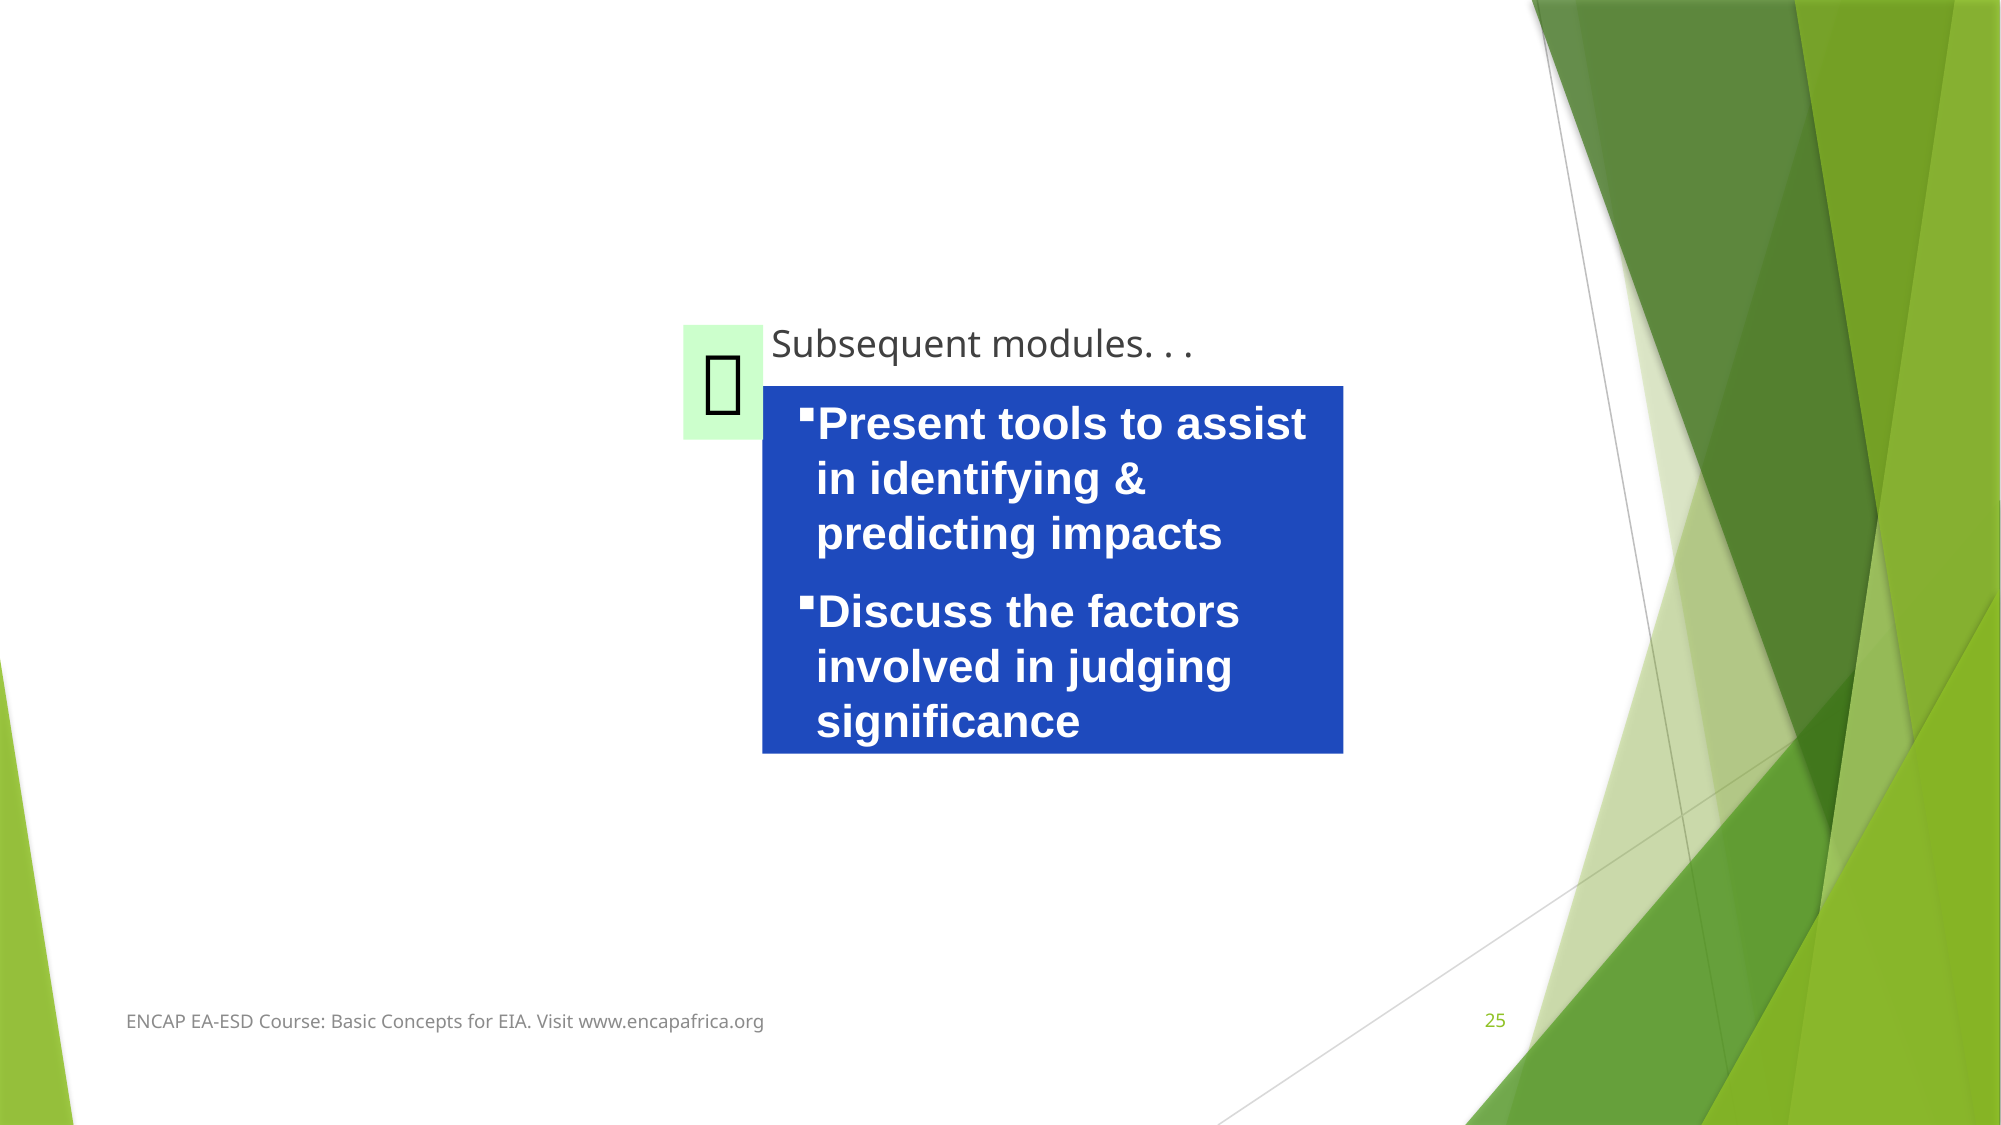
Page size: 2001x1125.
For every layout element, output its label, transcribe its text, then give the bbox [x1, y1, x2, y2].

text_box Present tools to assist in identifying & predicting impacts Discuss the factors involved in judging significance [762, 386, 1344, 754]
slide_number 25 [1409, 991, 1522, 1051]
list Subsequent modules. . . [699, 312, 1500, 413]
text_box  [683, 324, 764, 440]
footer ENCAP EA-ESD Course: Basic Concepts for EIA. Visit www.encapafrica.org [111, 991, 1145, 1051]
